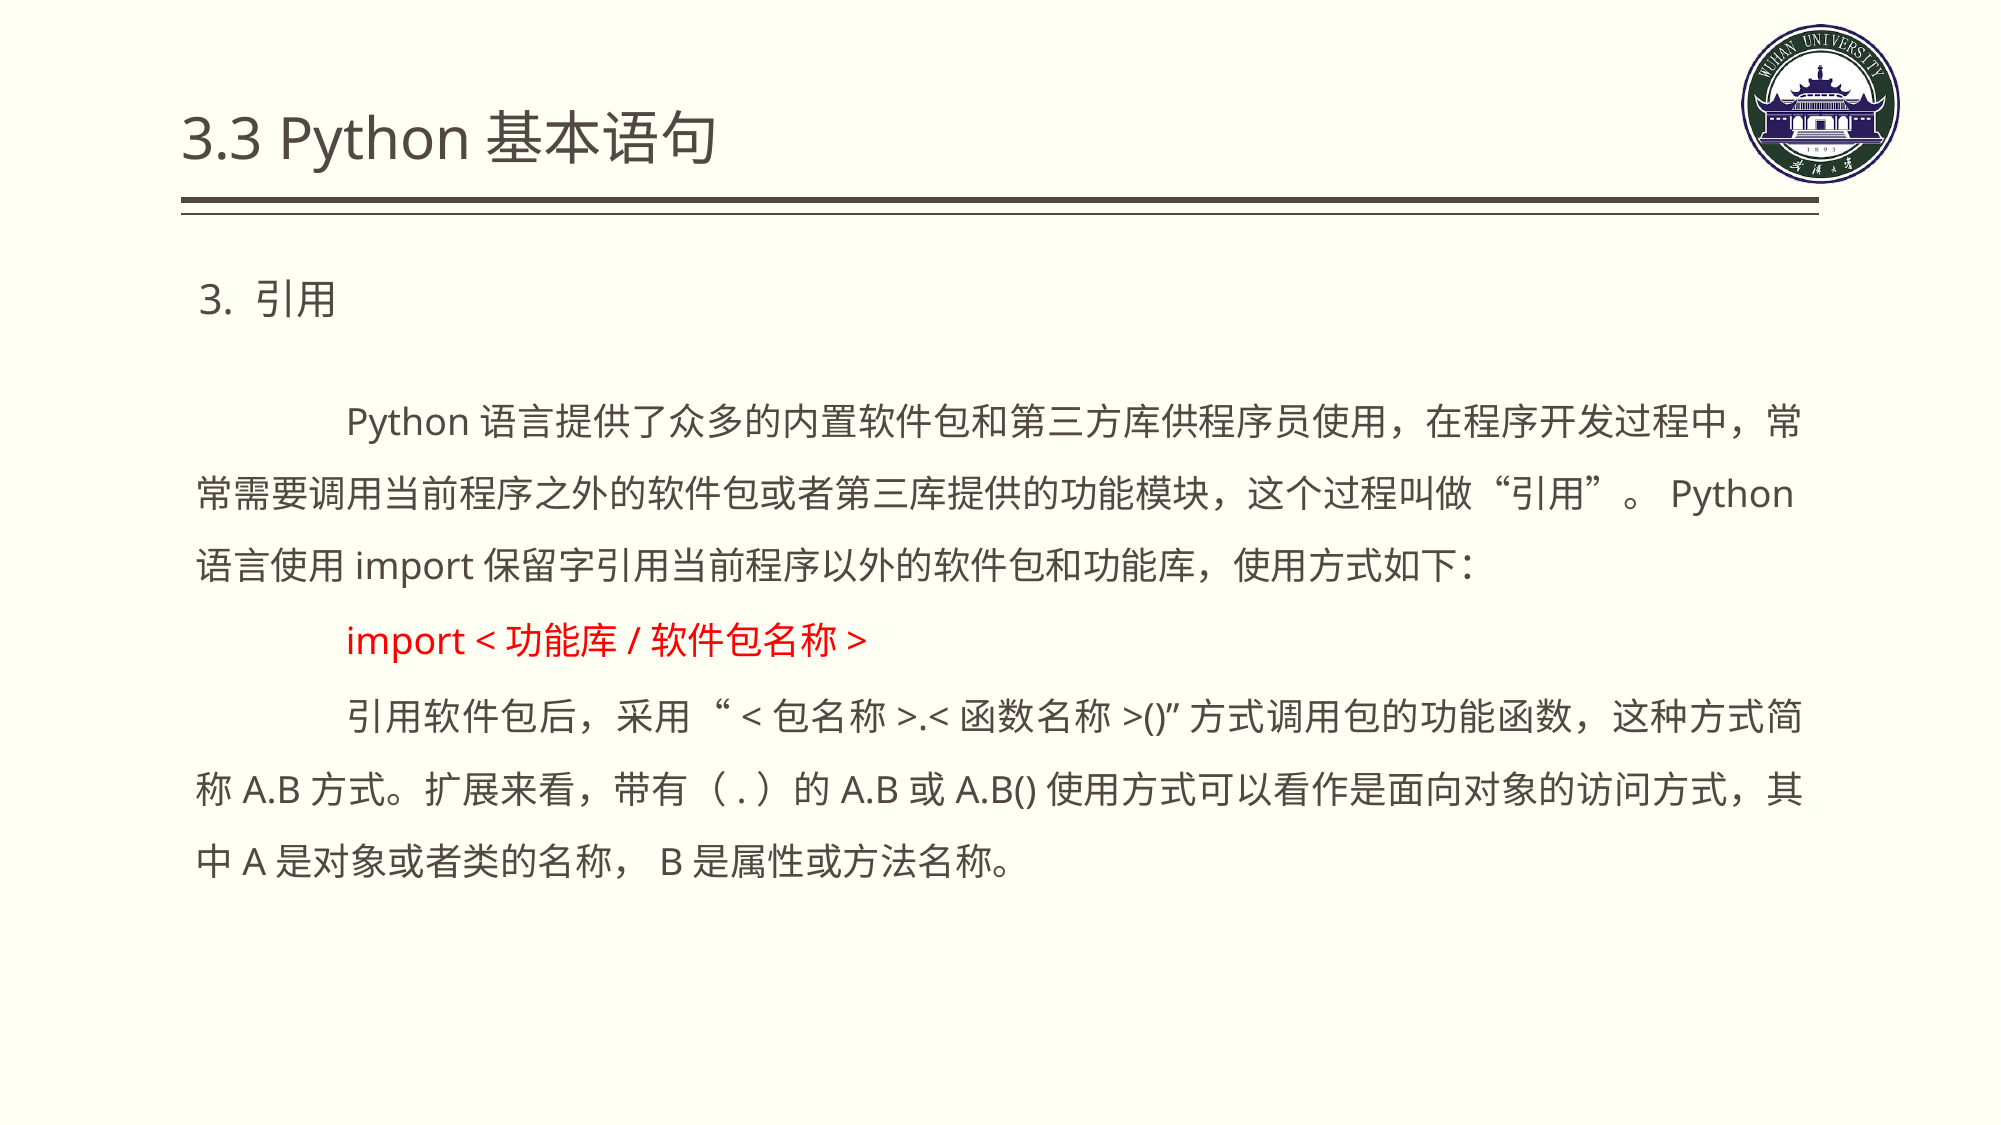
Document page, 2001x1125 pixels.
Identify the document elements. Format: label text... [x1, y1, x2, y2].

text_box 3. 引用 [183, 265, 643, 359]
text_box Python语言提供了众多的内置软件包和第三方库供程序员使用，在程序开发过程中，常常需要调用当前程序之外的软件包或者第三库提供的功能模块，这个过程叫做“引用”。Python语言使用import保留字引用当前程序以外的软件包和功能库，使用方式如下： import <功能库/软件包名称> 引用软件包后，采用“<包名称>.<函数名称>()”方式调用包的功能函数，这种方式简称A.B方式。扩展来看，带有（.）的A.B或A.B()使用方式可以看作是面向对象的访问方式，其中A是对象或者类的名称，B是属性或方法名称。 [181, 360, 1819, 987]
picture [1741, 24, 1900, 184]
text_box 3.3 Python基本语句 [181, 87, 1819, 180]
